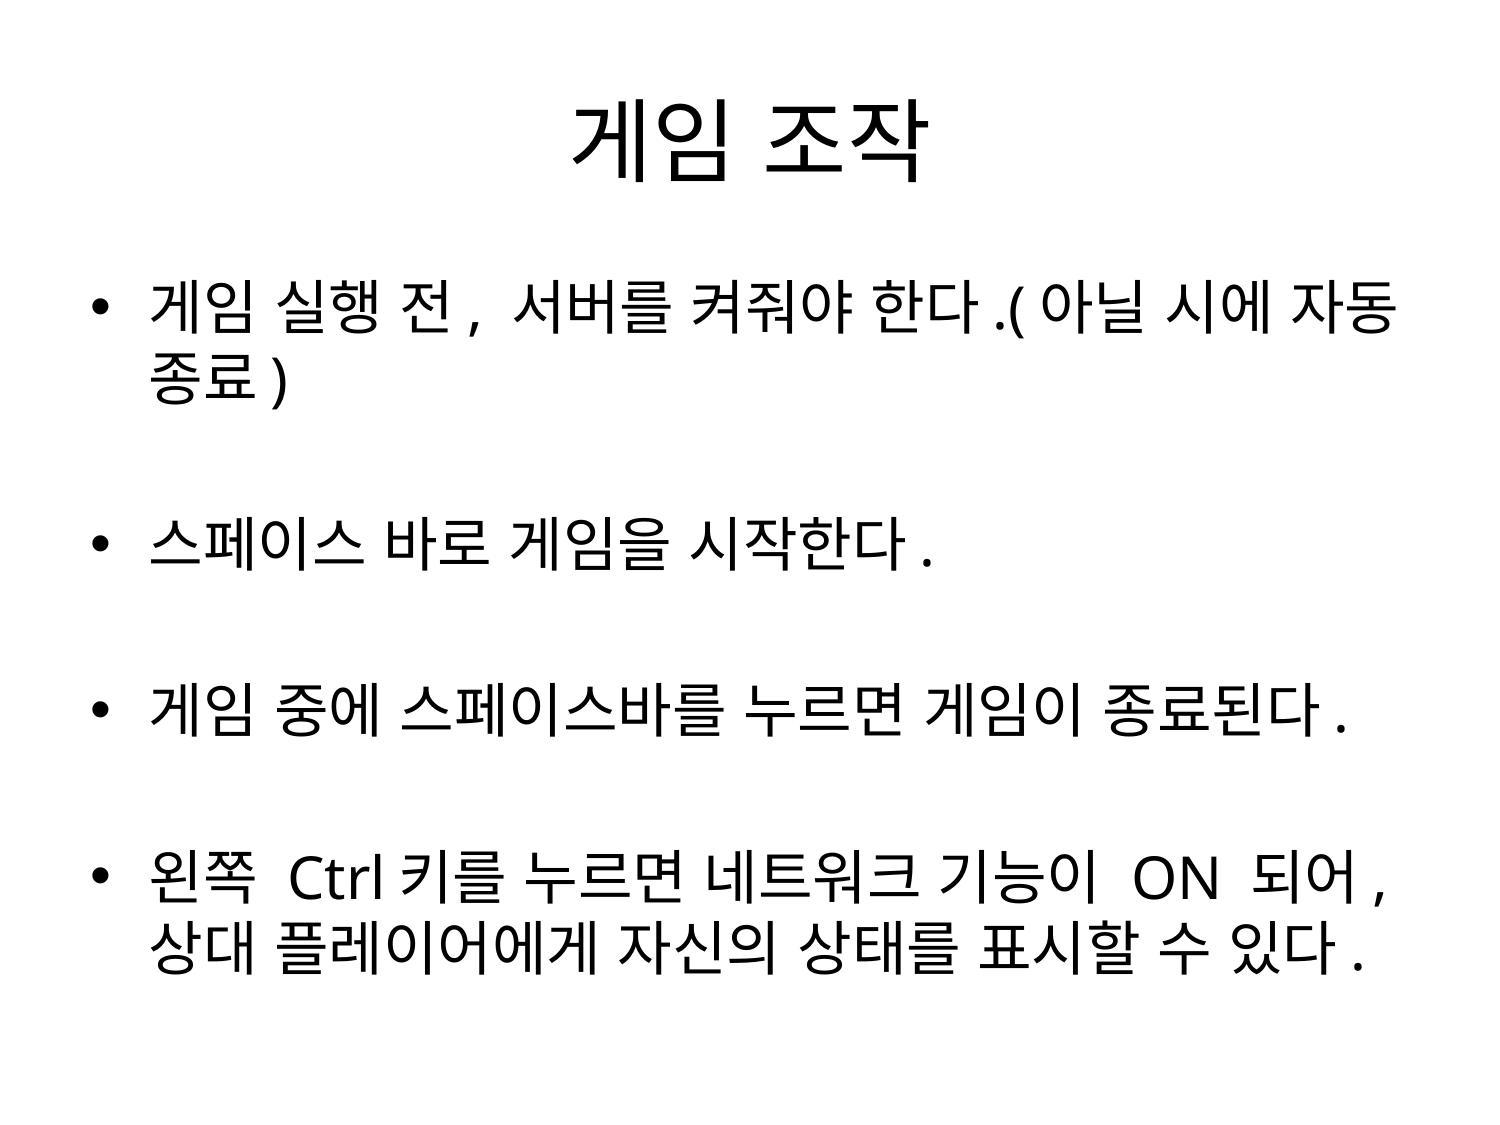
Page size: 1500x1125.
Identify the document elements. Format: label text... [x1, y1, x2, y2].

list 게임 실행 전, 서버를 켜줘야 한다.(아닐 시에 자동 종료) 스페이스 바로 게임을 시작한다. 게임 중에 스페이스바를 누르면 게임이 종료된다. 왼쪽 Ctrl키를 누르면 네트워크 기능이 ON 되어, 상대 플레이어에게 자신의 상태를 표시할 수 있다. [75, 262, 1425, 1005]
title 게임 조작 [75, 45, 1425, 233]
